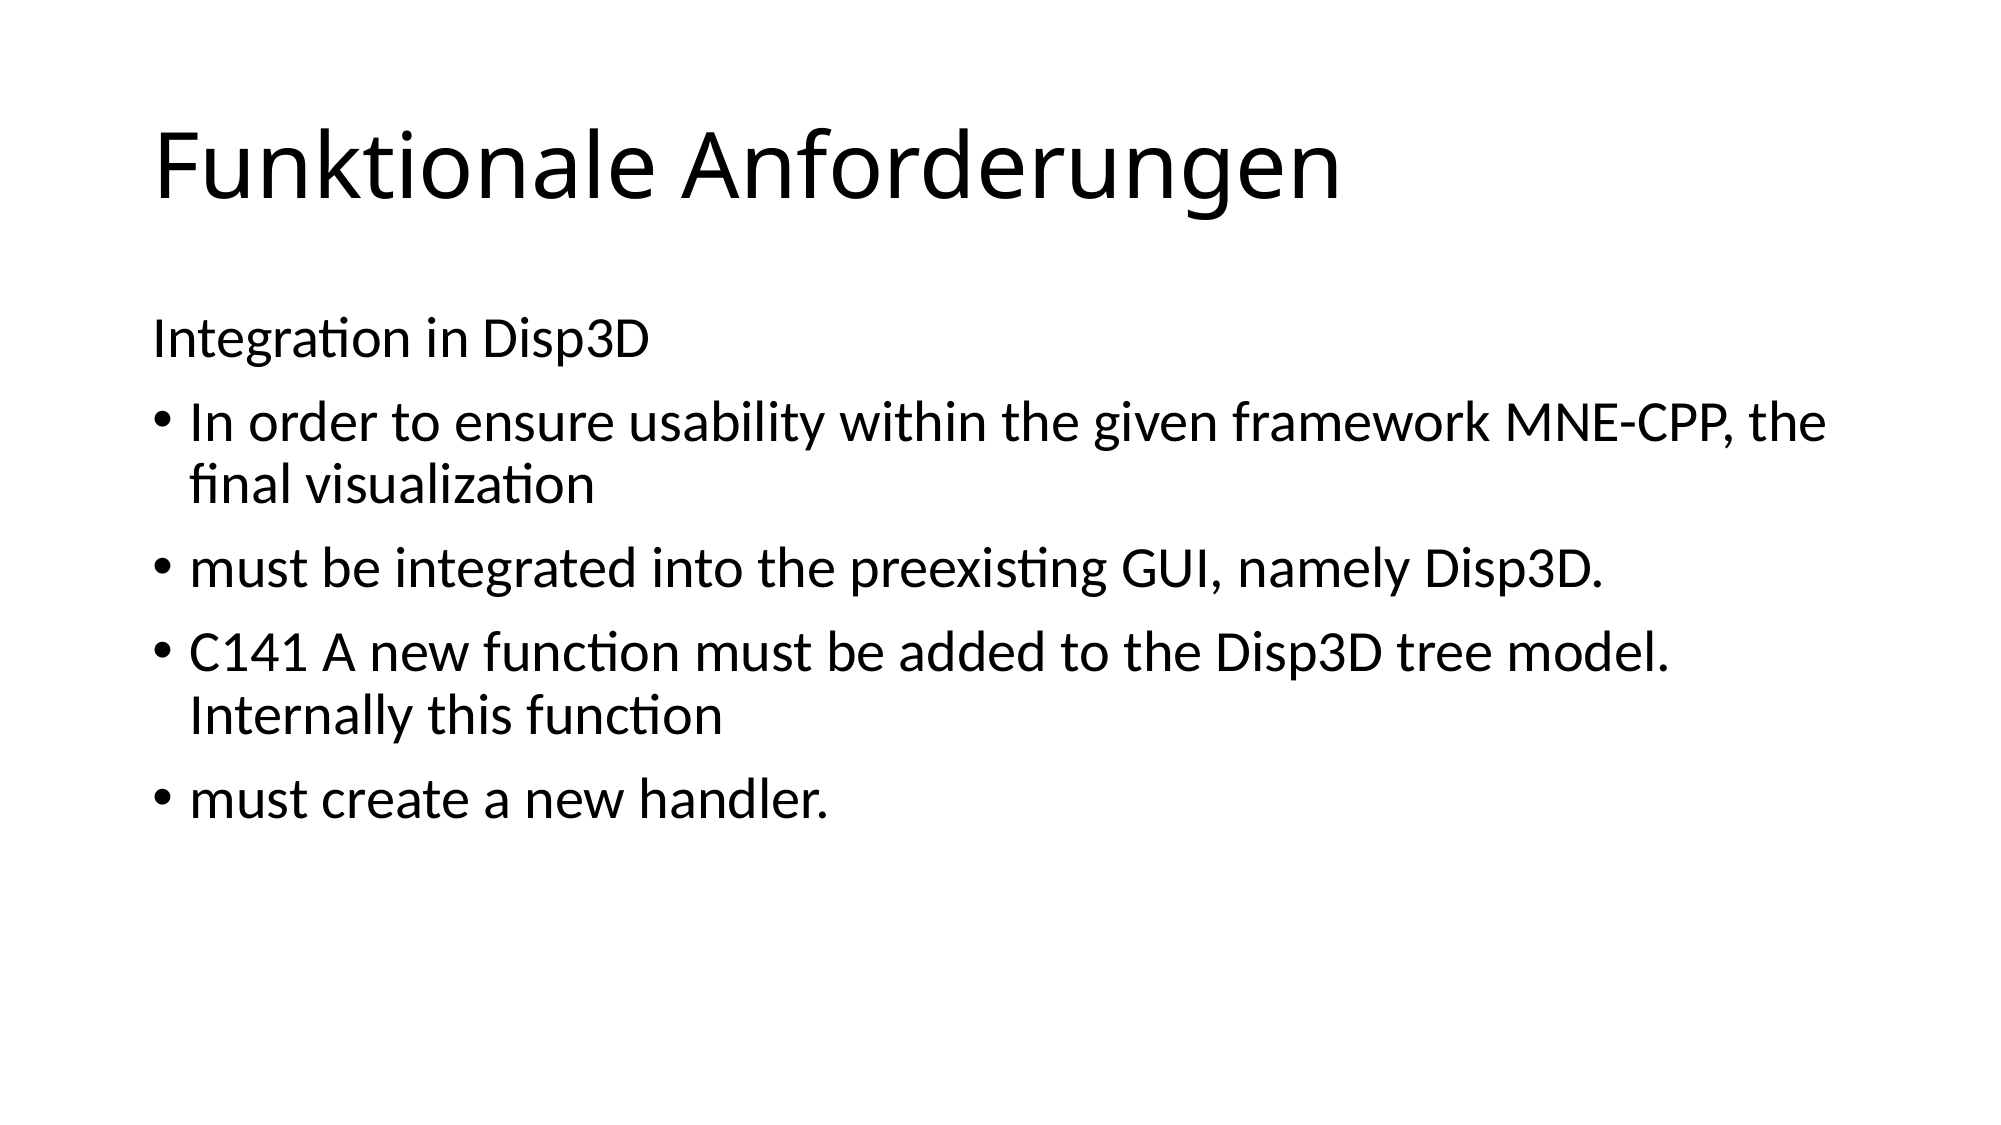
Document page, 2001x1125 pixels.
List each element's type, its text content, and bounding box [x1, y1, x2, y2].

title Funktionale Anforderungen [137, 59, 1863, 278]
list Integration in Disp3D In order to ensure usability within the given framework MNE-CPP, the final visualization must be integrated into the preexisting GUI, namely Disp3D. C141 A new function must be added to the Disp3D tree model. Internally this function must create a new handler. [137, 299, 1863, 1014]
